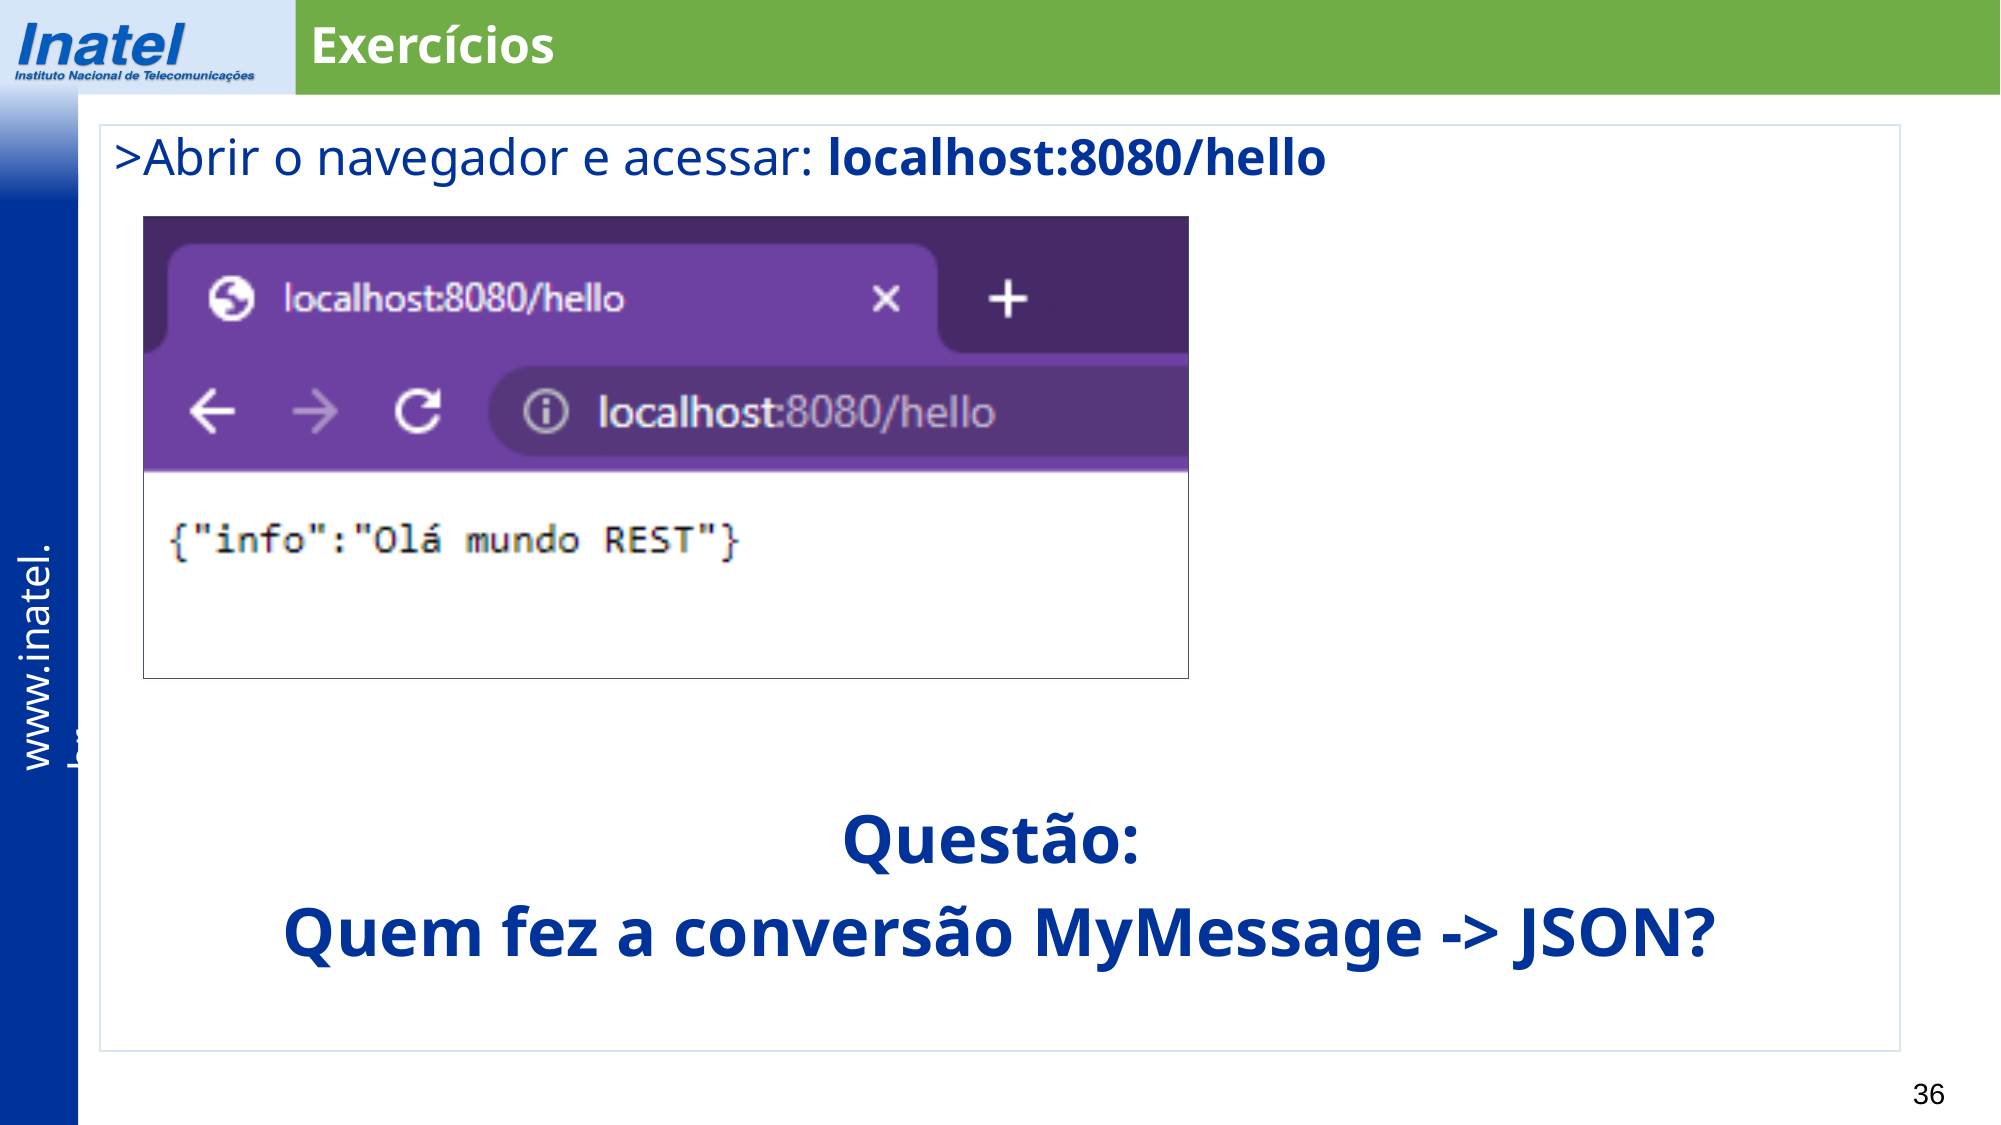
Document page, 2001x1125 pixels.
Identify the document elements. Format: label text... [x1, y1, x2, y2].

text_box >Abrir o navegador e acessar: localhost:8080/hello Questão: Quem fez a conversão MyMessage -> JSON? [99, 124, 1901, 1052]
picture [143, 216, 1189, 679]
text_box Exercícios [295, 0, 2000, 96]
picture [12, 20, 258, 85]
